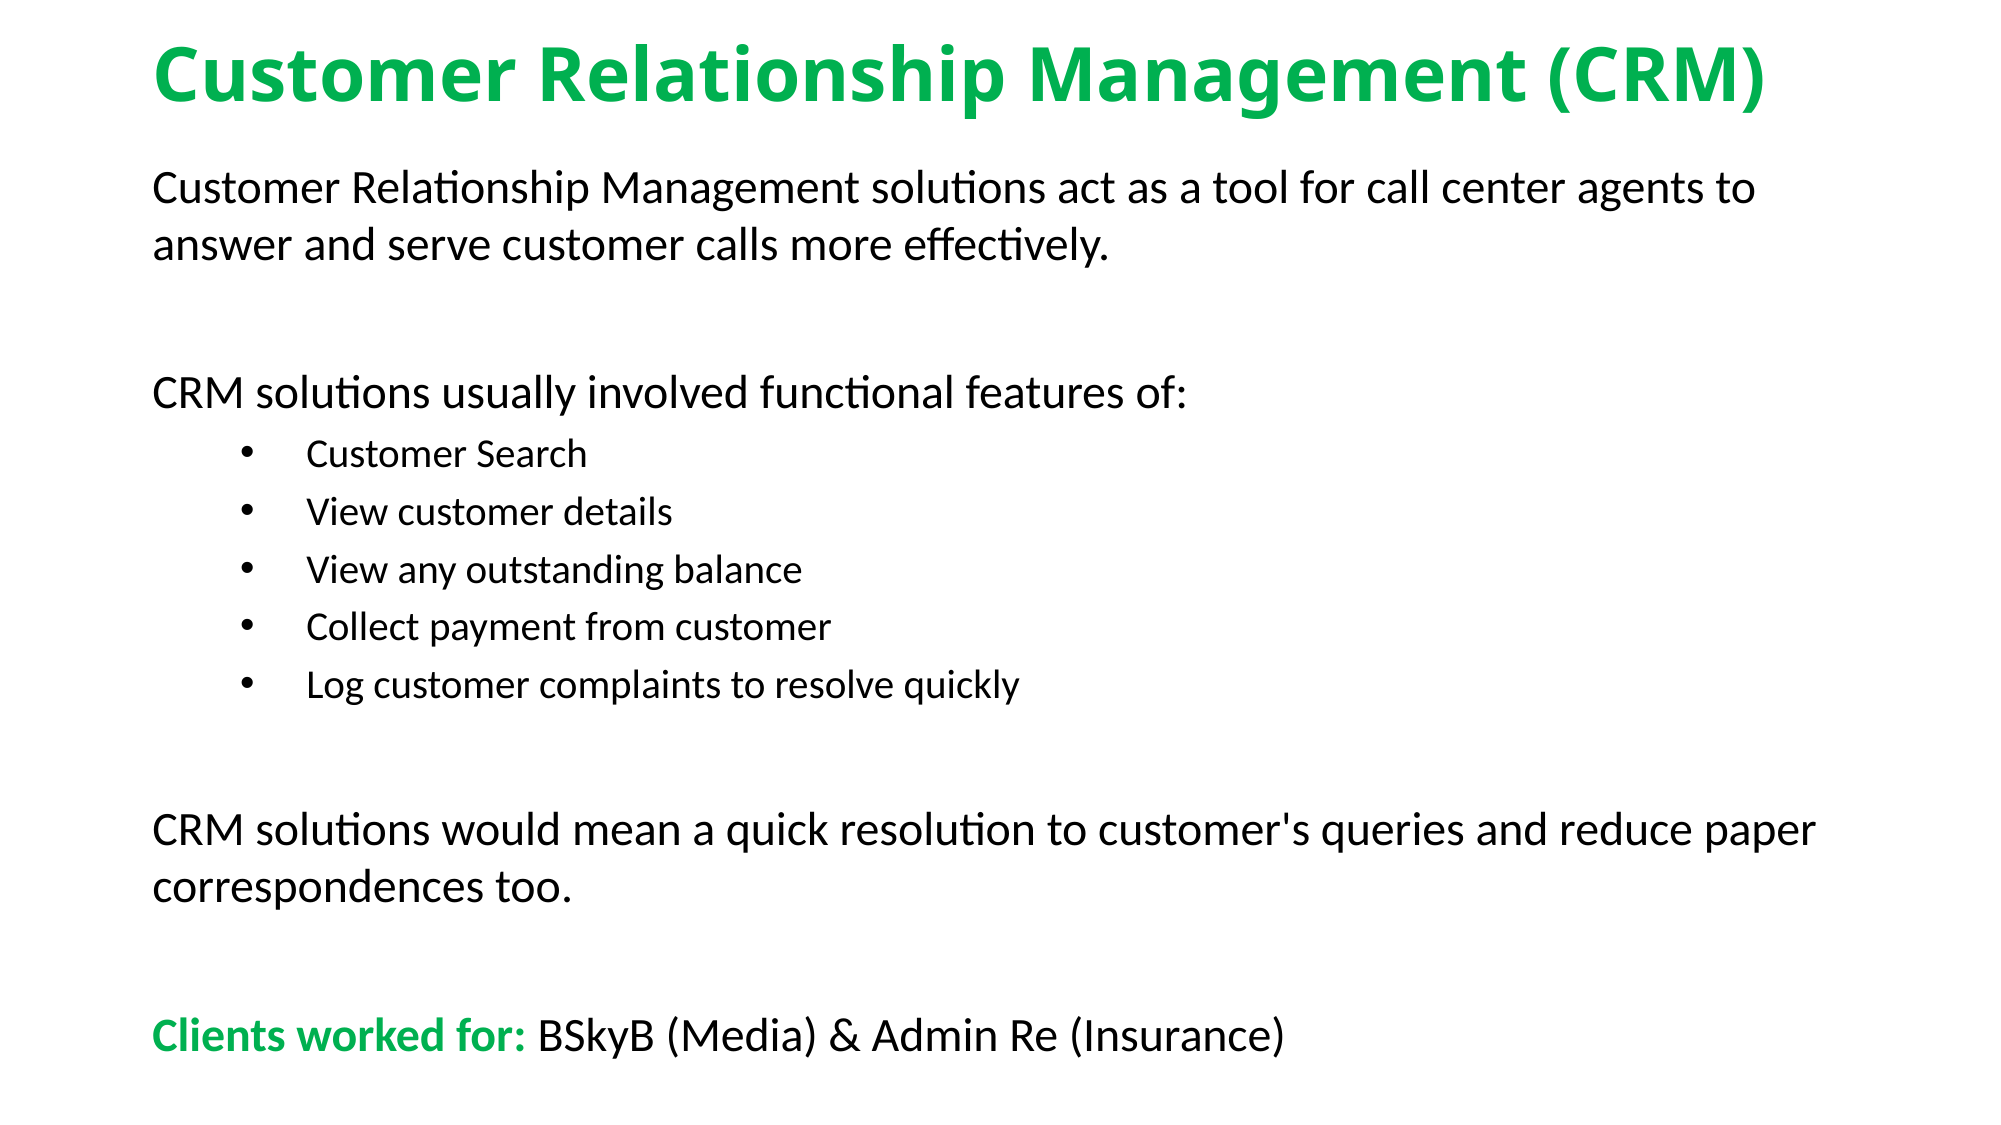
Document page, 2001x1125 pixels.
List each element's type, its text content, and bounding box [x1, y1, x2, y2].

list Customer Relationship Management solutions act as a tool for call center agents to answer and serve customer calls more effectively. CRM solutions usually involved functional features of: Customer Search View customer details View any outstanding balance Collect payment from customer Log customer complaints to resolve quickly CRM solutions would mean a quick resolution to customer's queries and reduce paper correspondences too. Clients worked for: BSkyB (Media) & Admin Re (Insurance) [137, 147, 1863, 1070]
title Customer Relationship Management (CRM) [137, 16, 1863, 139]
